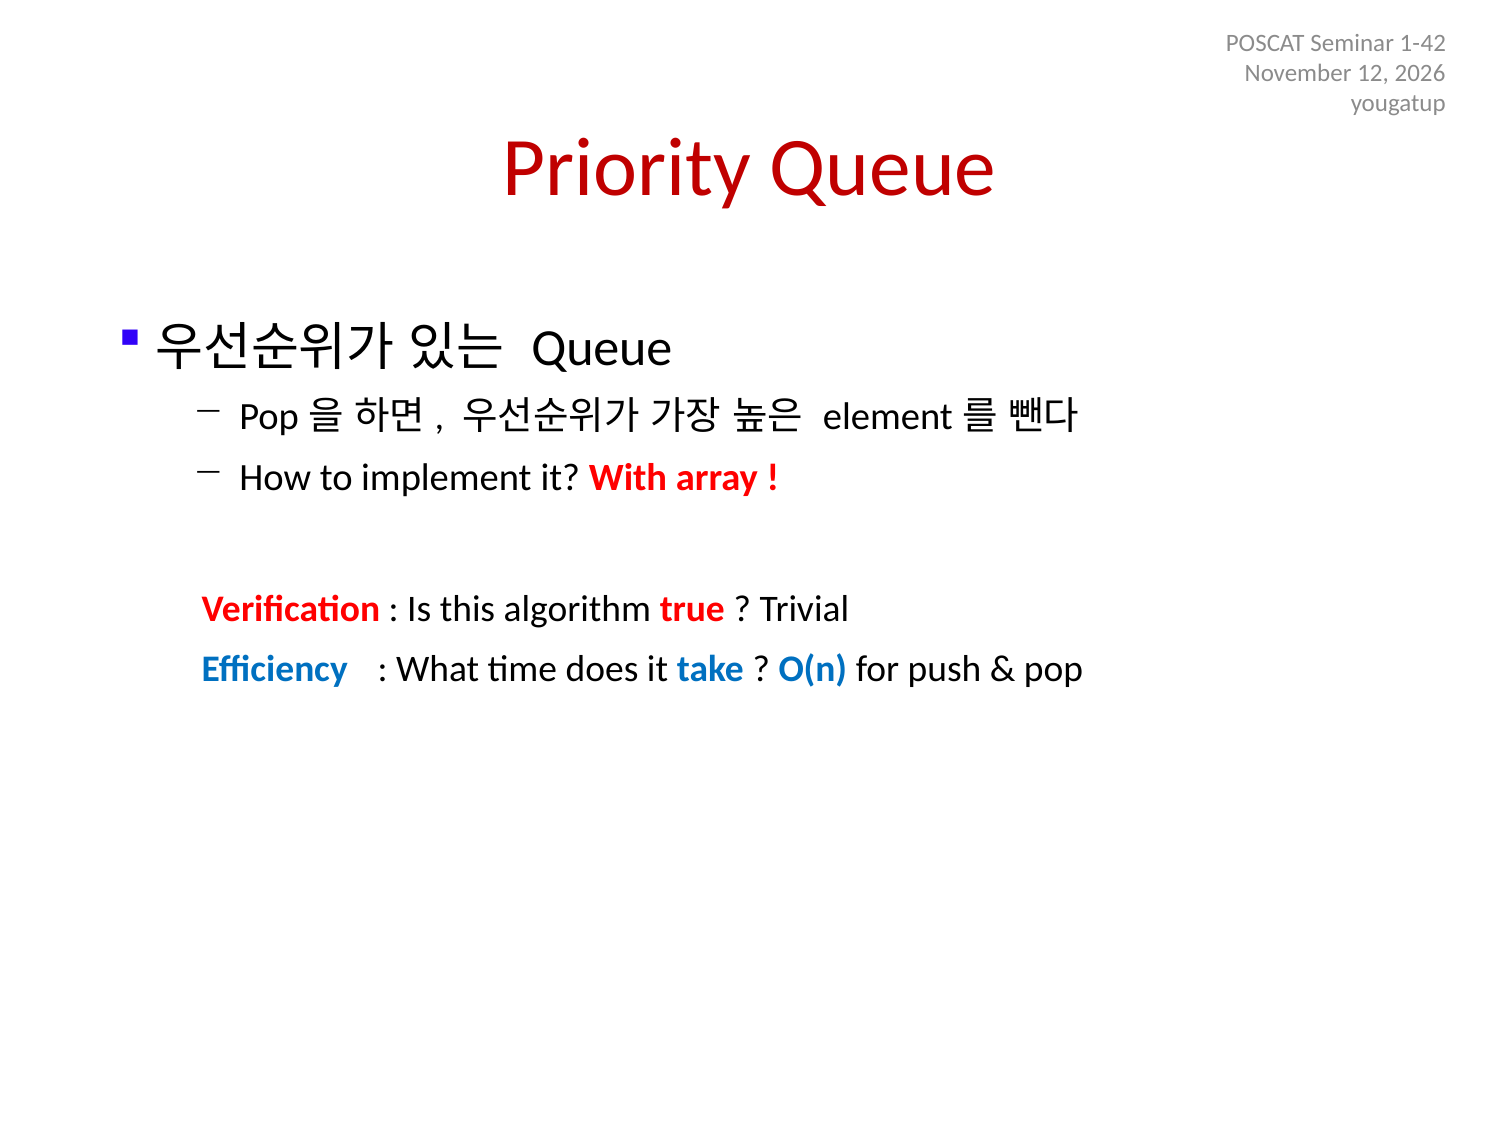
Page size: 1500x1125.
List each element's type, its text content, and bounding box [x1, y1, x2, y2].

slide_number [1123, 29, 1462, 113]
list 우선순위가 있는 Queue Pop을 하면, 우선순위가 가장 높은 element를 뺀다 How to implement it? With array ! Verification : Is this algorithm true ? Trivial Efficiency : What time does it take ? O(n) for push & pop [103, 299, 1397, 1014]
title Priority Queue [103, 59, 1397, 278]
